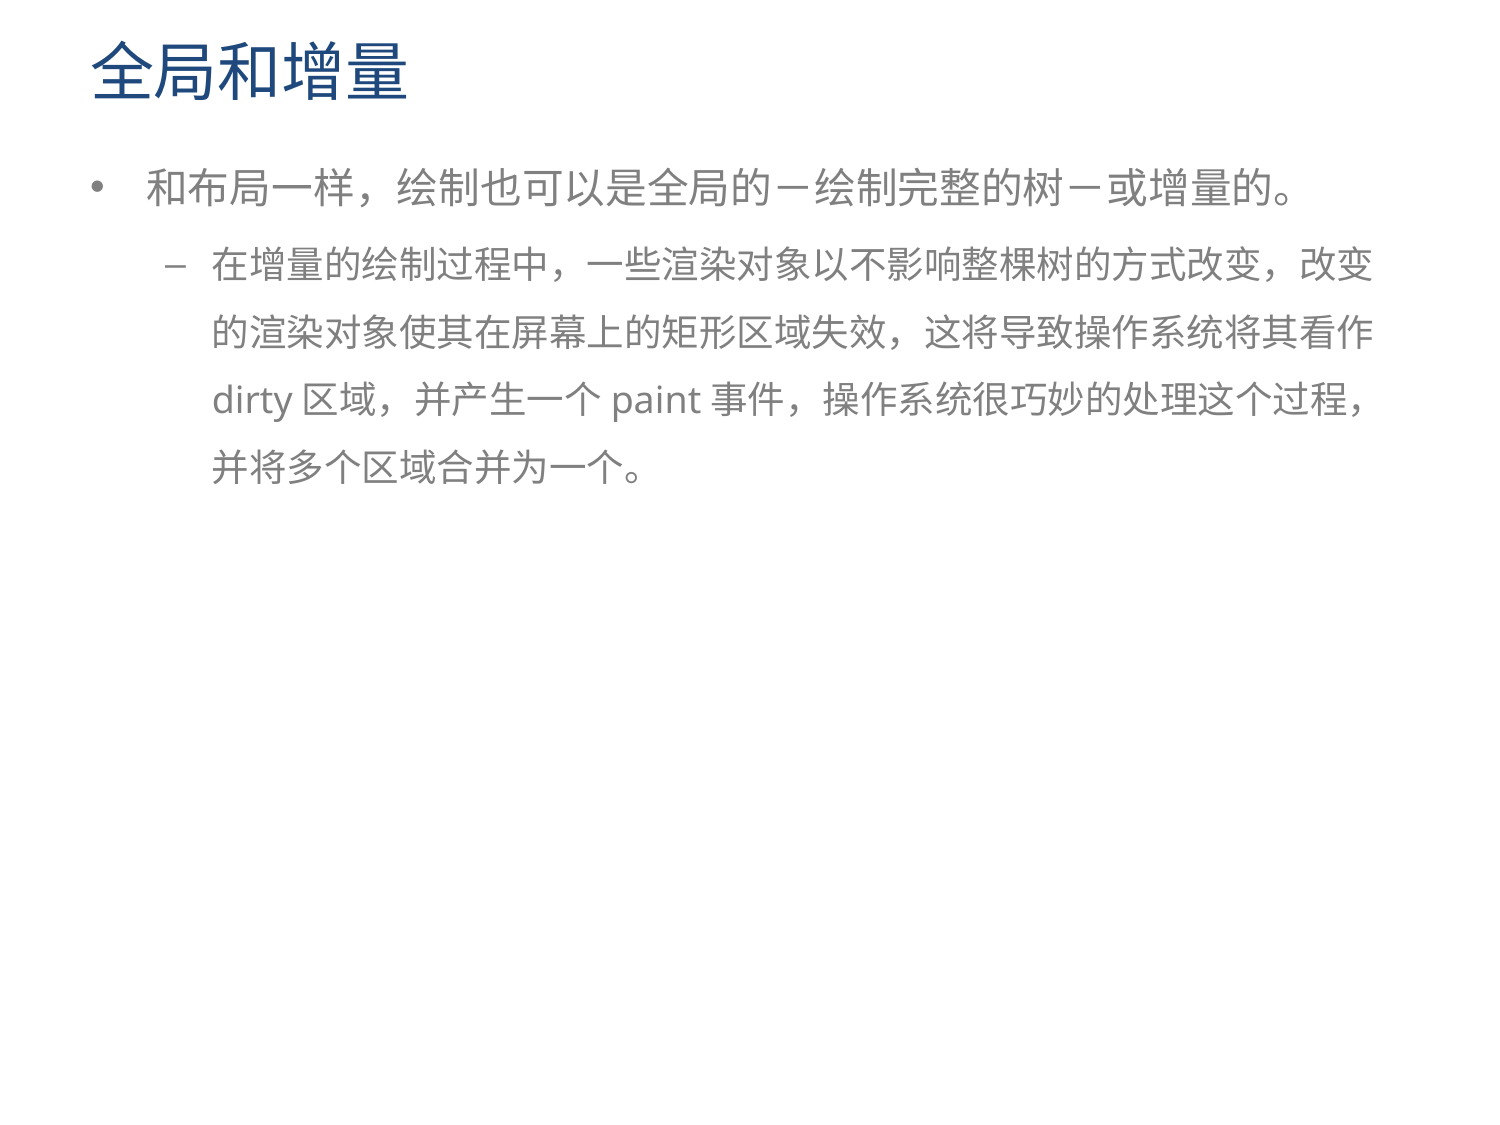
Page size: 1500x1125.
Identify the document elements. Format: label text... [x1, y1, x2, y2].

title 全局和增量 [75, 23, 1425, 116]
list 和布局一样，绘制也可以是全局的－绘制完整的树－或增量的。 在增量的绘制过程中，一些渲染对象以不影响整棵树的方式改变，改变的渲染对象使其在屏幕上的矩形区域失效，这将导致操作系统将其看作dirty区域，并产生一个paint事件，操作系统很巧妙的处理这个过程，并将多个区域合并为一个。 [75, 128, 1425, 1024]
